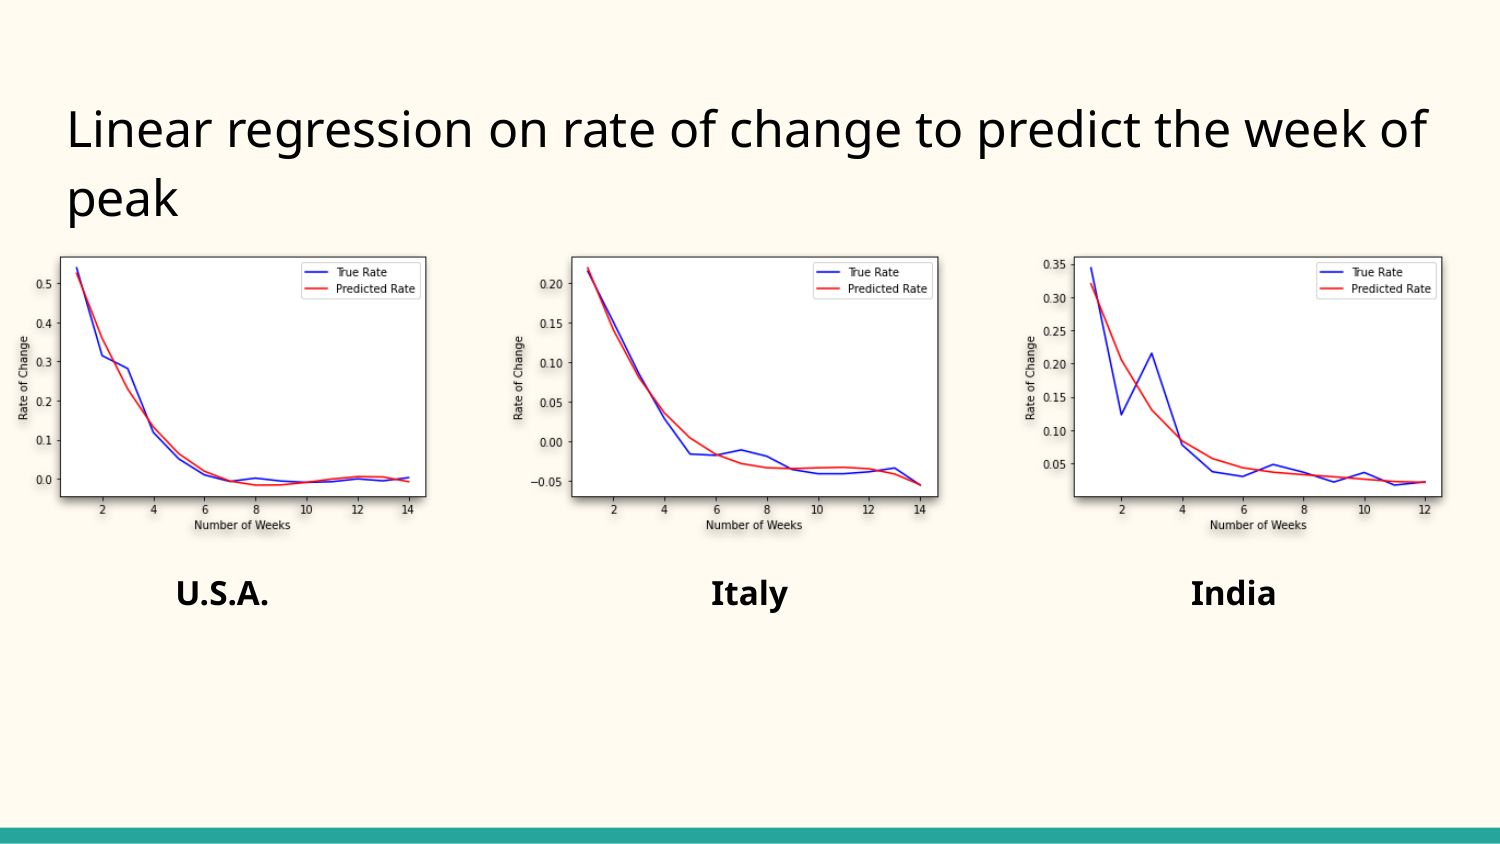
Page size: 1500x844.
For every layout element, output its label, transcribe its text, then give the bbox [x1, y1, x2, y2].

text_box Italy [600, 557, 900, 624]
picture [1019, 250, 1450, 539]
text_box U.S.A. [73, 557, 372, 624]
picture [507, 250, 945, 539]
picture [12, 250, 433, 539]
title Linear regression on rate of change to predict the week of peak [51, 72, 1449, 174]
text_box India [1084, 557, 1384, 624]
